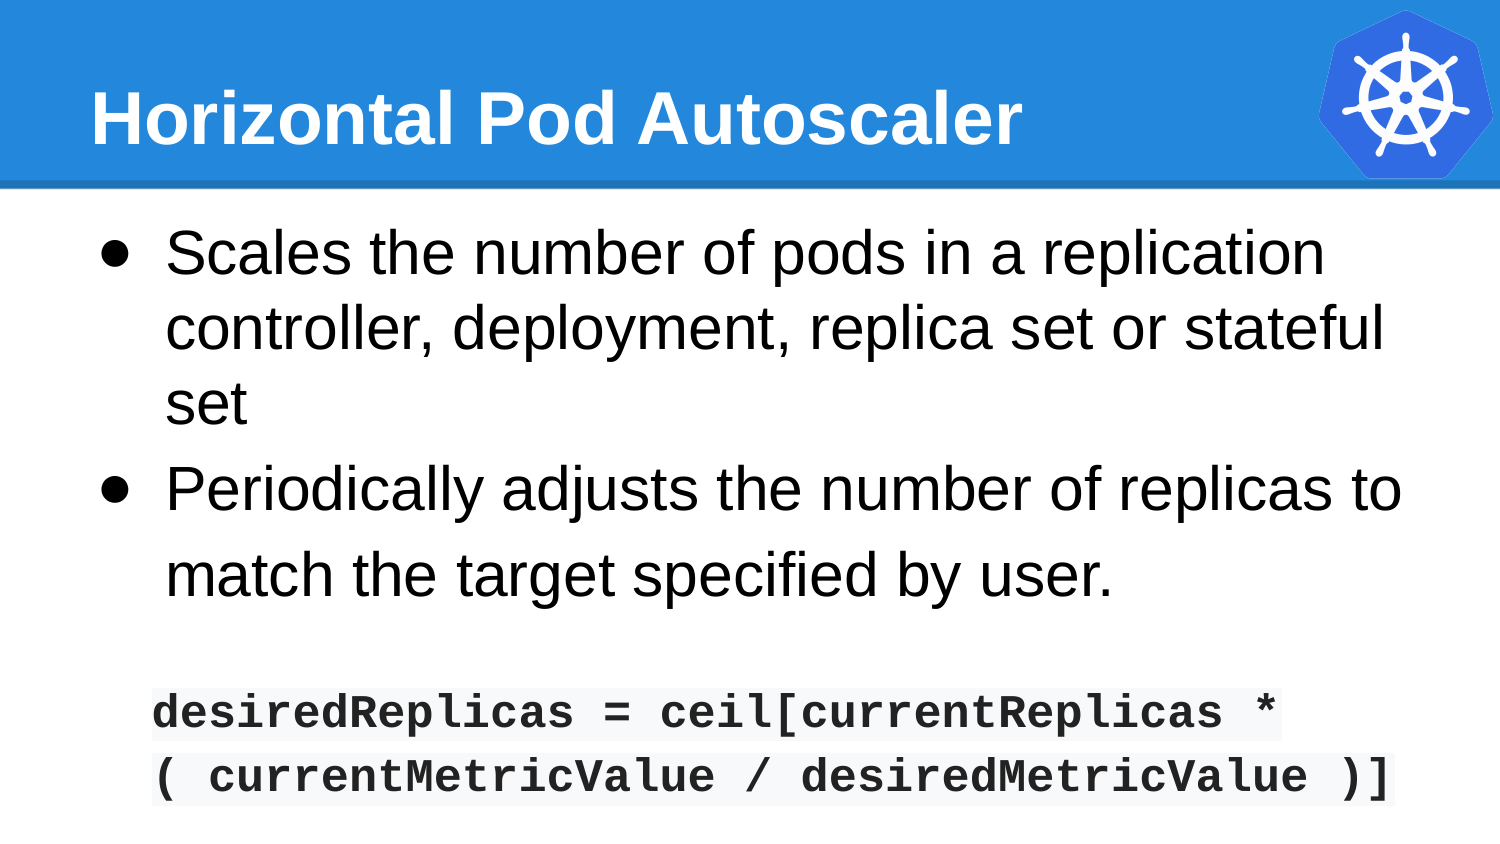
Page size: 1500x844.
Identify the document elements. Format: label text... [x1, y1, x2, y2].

title Horizontal Pod Autoscaler [75, 33, 1425, 175]
list Scales the number of pods in a replication controller, deployment, replica set or stateful set Periodically adjusts the number of replicas to match the target specified by user. [75, 196, 1425, 618]
picture [1318, 7, 1494, 182]
text_box desiredReplicas = ceil[currentReplicas * ( currentMetricValue / desiredMetricValue )] [136, 656, 1413, 827]
